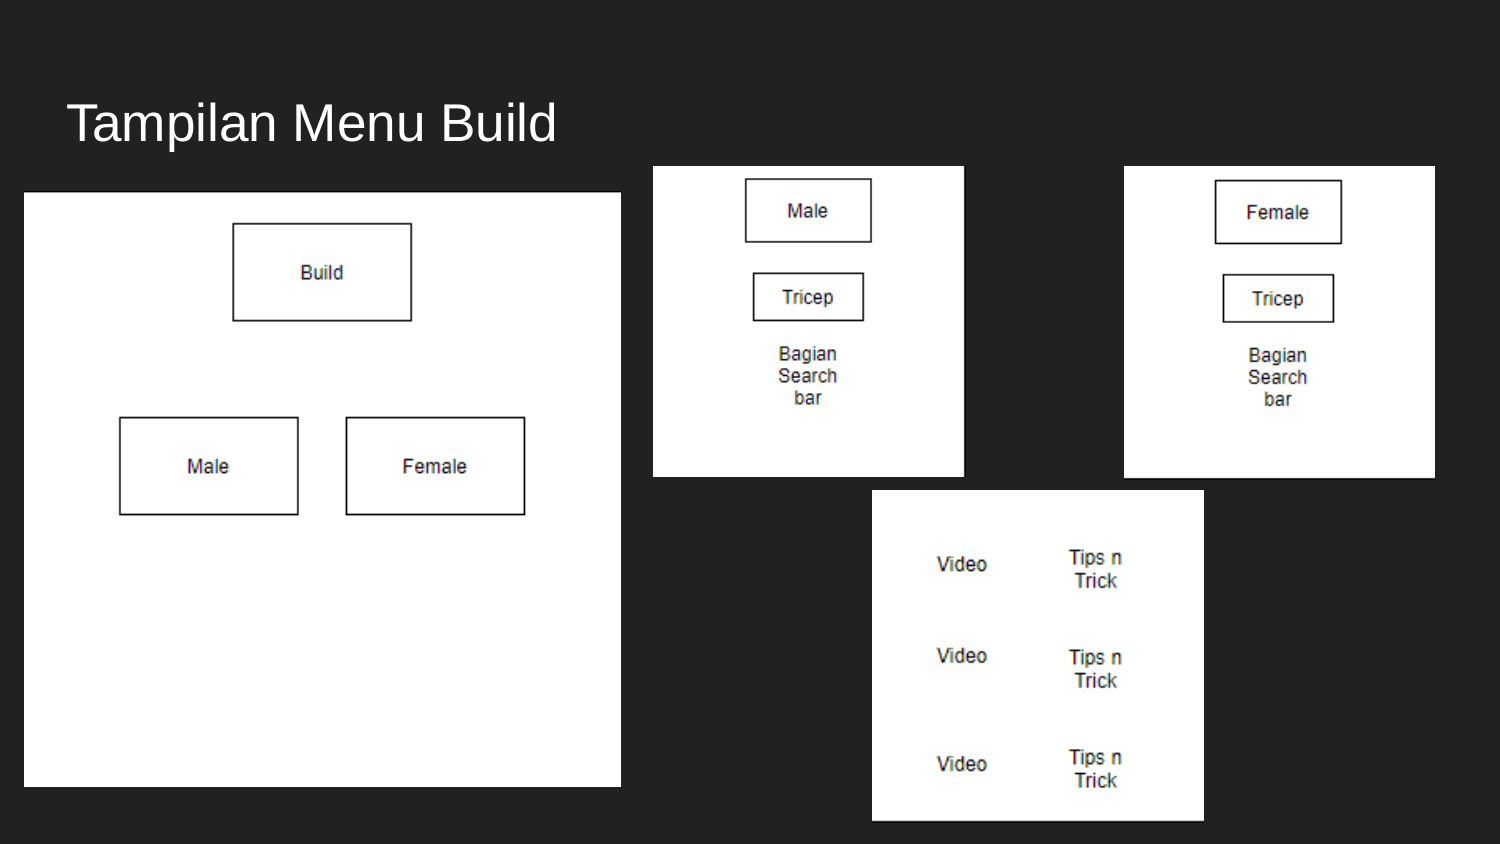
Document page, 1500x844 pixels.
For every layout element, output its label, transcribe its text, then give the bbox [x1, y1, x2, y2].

picture [24, 191, 621, 788]
picture [1124, 166, 1435, 480]
title Tampilan Menu Build [51, 72, 1449, 167]
picture [652, 166, 966, 477]
picture [872, 489, 1204, 823]
